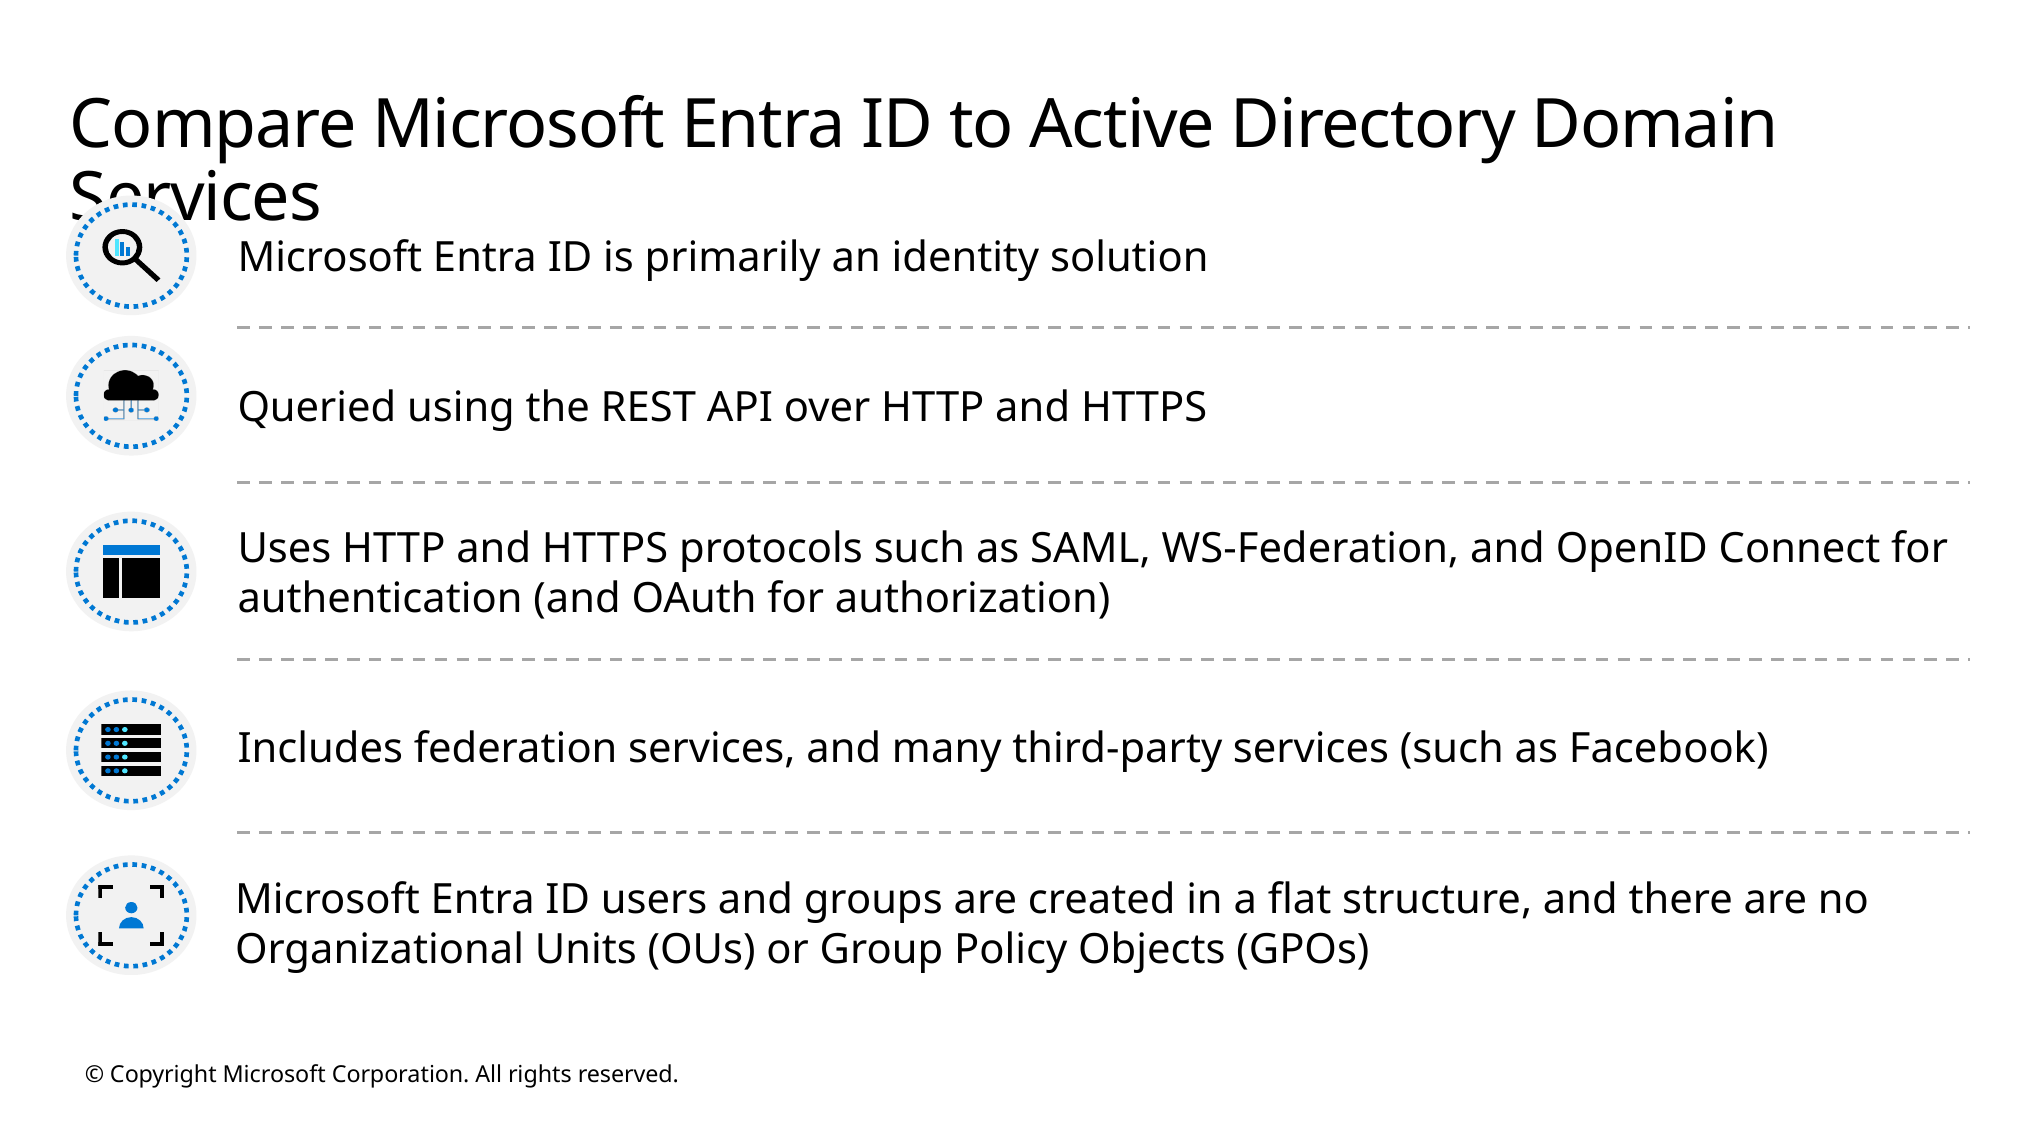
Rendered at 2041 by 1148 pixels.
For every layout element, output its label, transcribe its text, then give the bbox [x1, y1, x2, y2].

title Compare Microsoft Entra ID to Active Directory Domain Services [70, 73, 2041, 188]
text_box Includes federation services, and many third-party services (such as Facebook) [237, 685, 1971, 807]
text_box Queried using the REST API over HTTP and HTTPS [237, 344, 1971, 465]
picture [65, 854, 197, 976]
picture [65, 689, 197, 811]
picture [65, 335, 197, 456]
text_box Microsoft Entra ID is primarily an identity solution [237, 194, 1971, 315]
picture [65, 511, 197, 632]
picture [65, 195, 197, 316]
text_box Microsoft Entra ID users and groups are created in a flat structure, and there are no Organizational Units (OUs) or Group Policy Objects (GPOs) [234, 827, 1968, 1017]
text_box Uses HTTP and HTTPS protocols such as SAML, WS-Federation, and OpenID Connect for authentication (and OAuth for authorization) [237, 497, 1971, 645]
